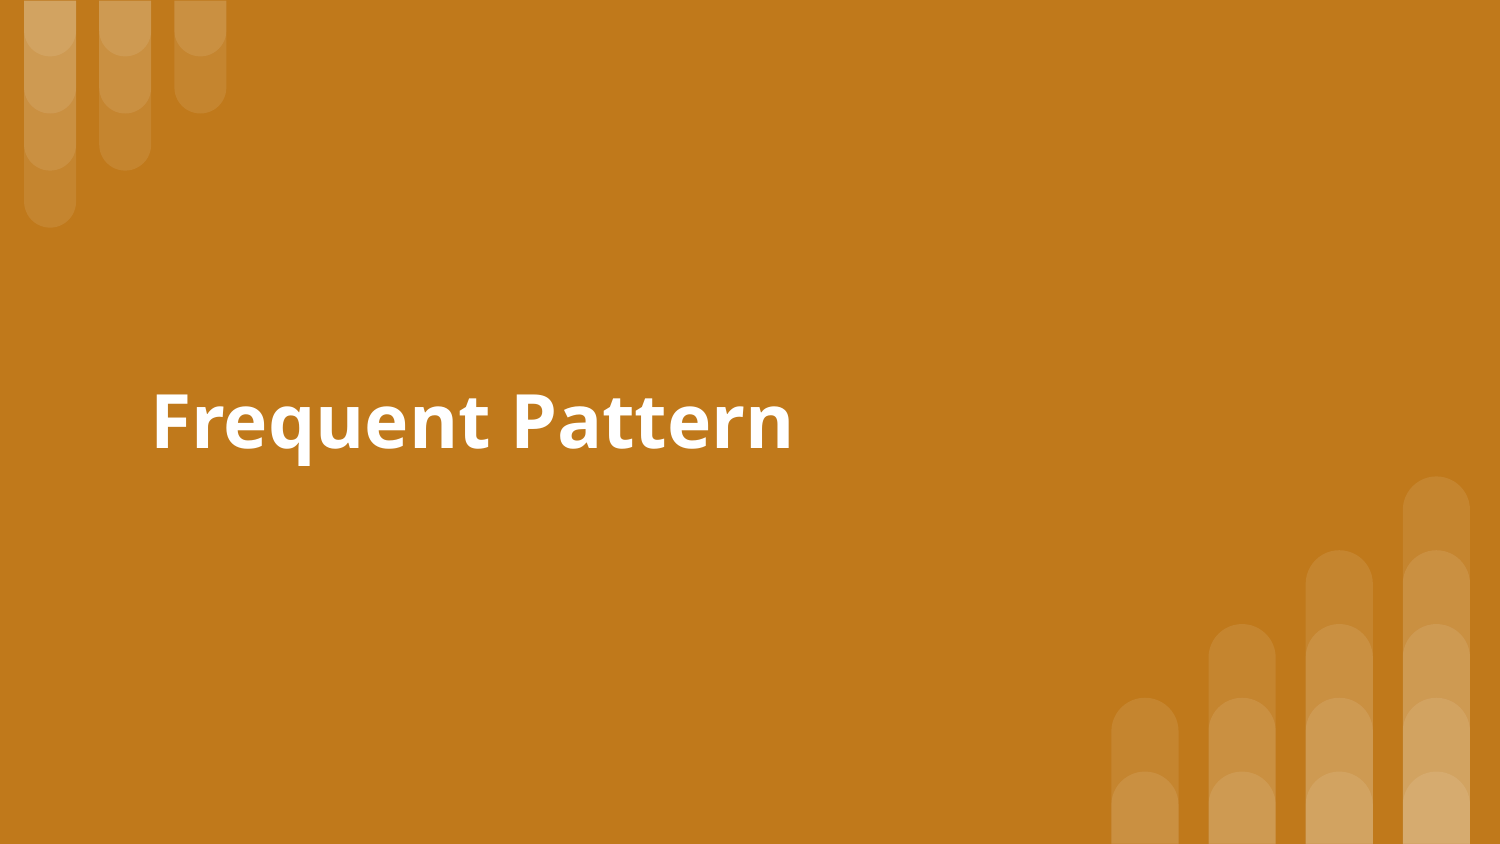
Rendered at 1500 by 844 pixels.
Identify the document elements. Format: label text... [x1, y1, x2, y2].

title Frequent Pattern [135, 264, 1097, 572]
